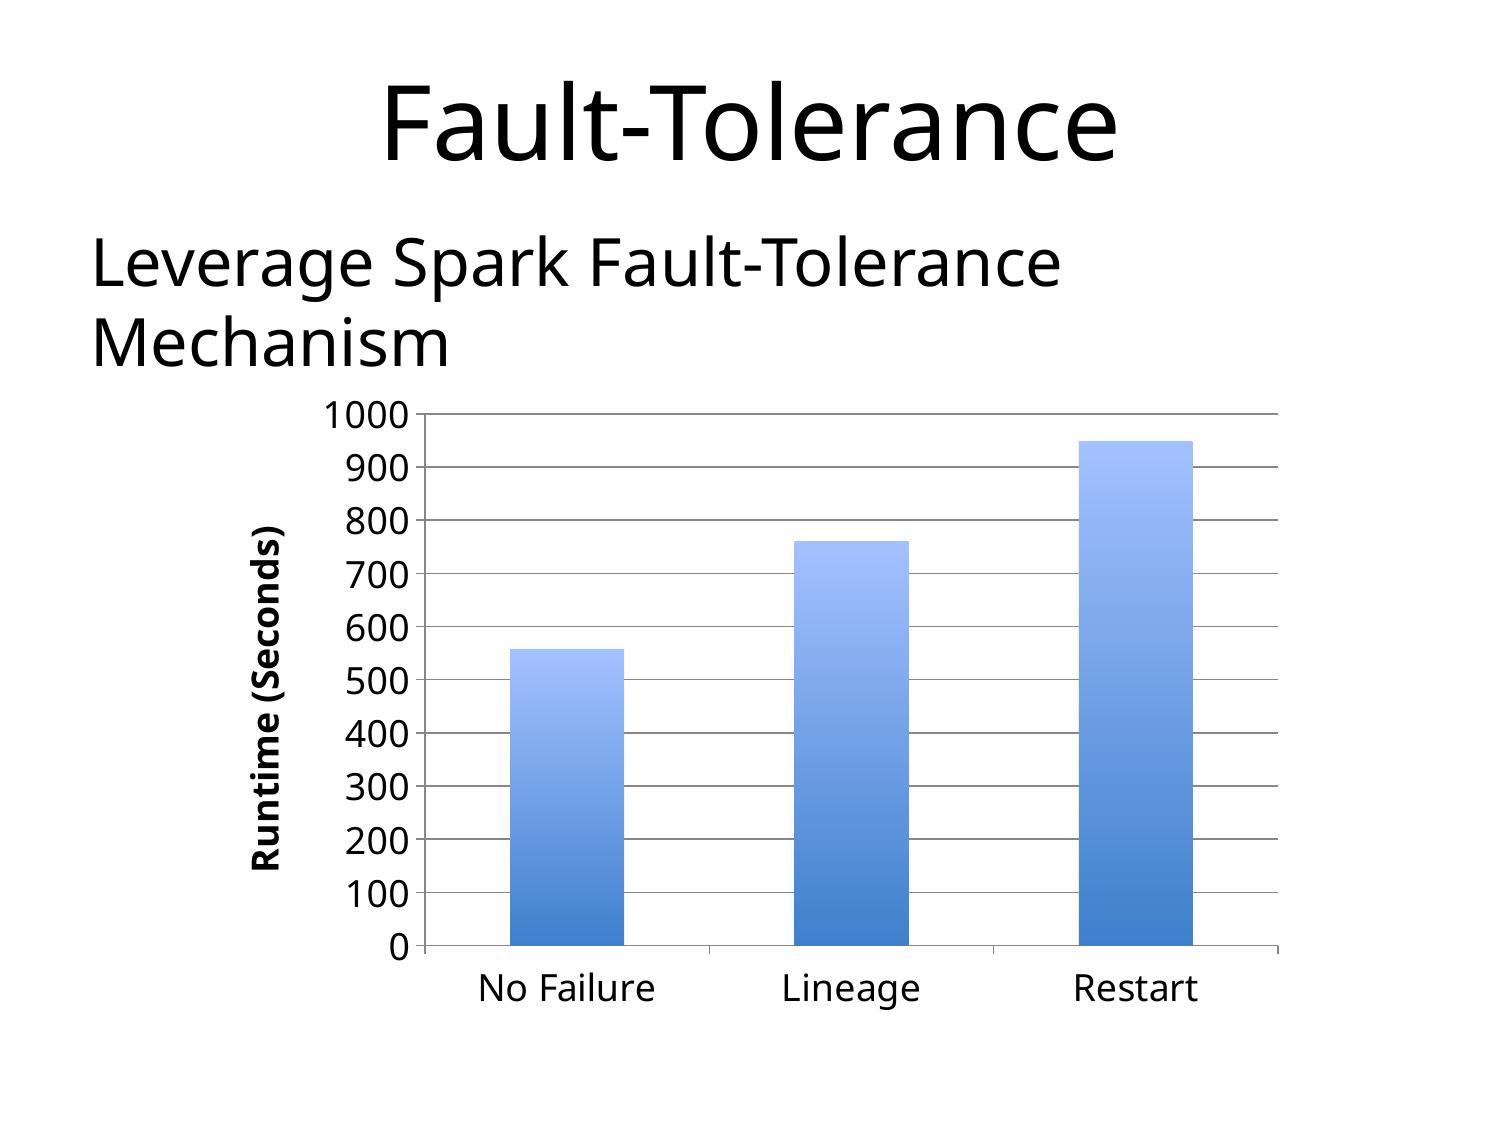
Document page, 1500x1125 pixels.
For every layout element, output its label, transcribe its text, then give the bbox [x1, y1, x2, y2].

list Leverage Spark Fault-Tolerance Mechanism [74, 212, 1426, 318]
chart [199, 374, 1301, 1026]
title Fault-Tolerance [74, 24, 1426, 212]
